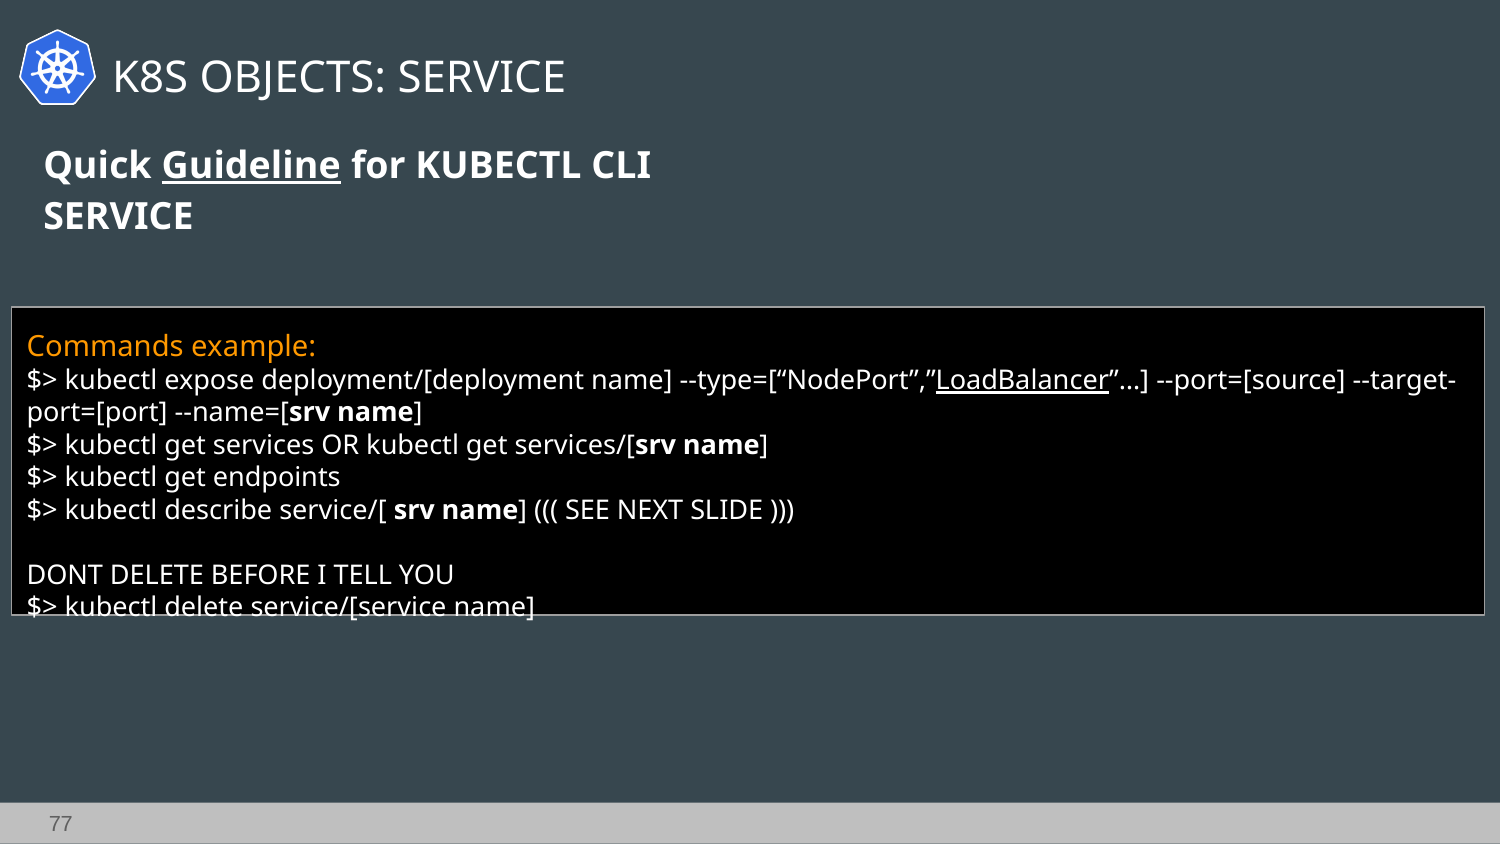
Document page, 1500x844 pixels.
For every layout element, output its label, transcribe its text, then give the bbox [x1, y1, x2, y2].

list K8S OBJECTS: SERVICE [97, 29, 700, 114]
text_box Quick Guideline for KUBECTL CLI SERVICE [28, 143, 789, 228]
text_box Commands example: $> kubectl expose deployment/[deployment name] --type=[“NodePort”,”LoadBalancer”…] --port=[source] --target-port=[port] --name=[srv name] $> kubectl get services OR kubectl get services/[srv name] $> kubectl get endpoints $> kubectl describe service/[ srv name] ((( SEE NEXT SLIDE ))) DONT DELETE BEFORE I TELL YOU $> kubectl delete service/[service name] [11, 307, 1485, 616]
picture [17, 28, 98, 106]
